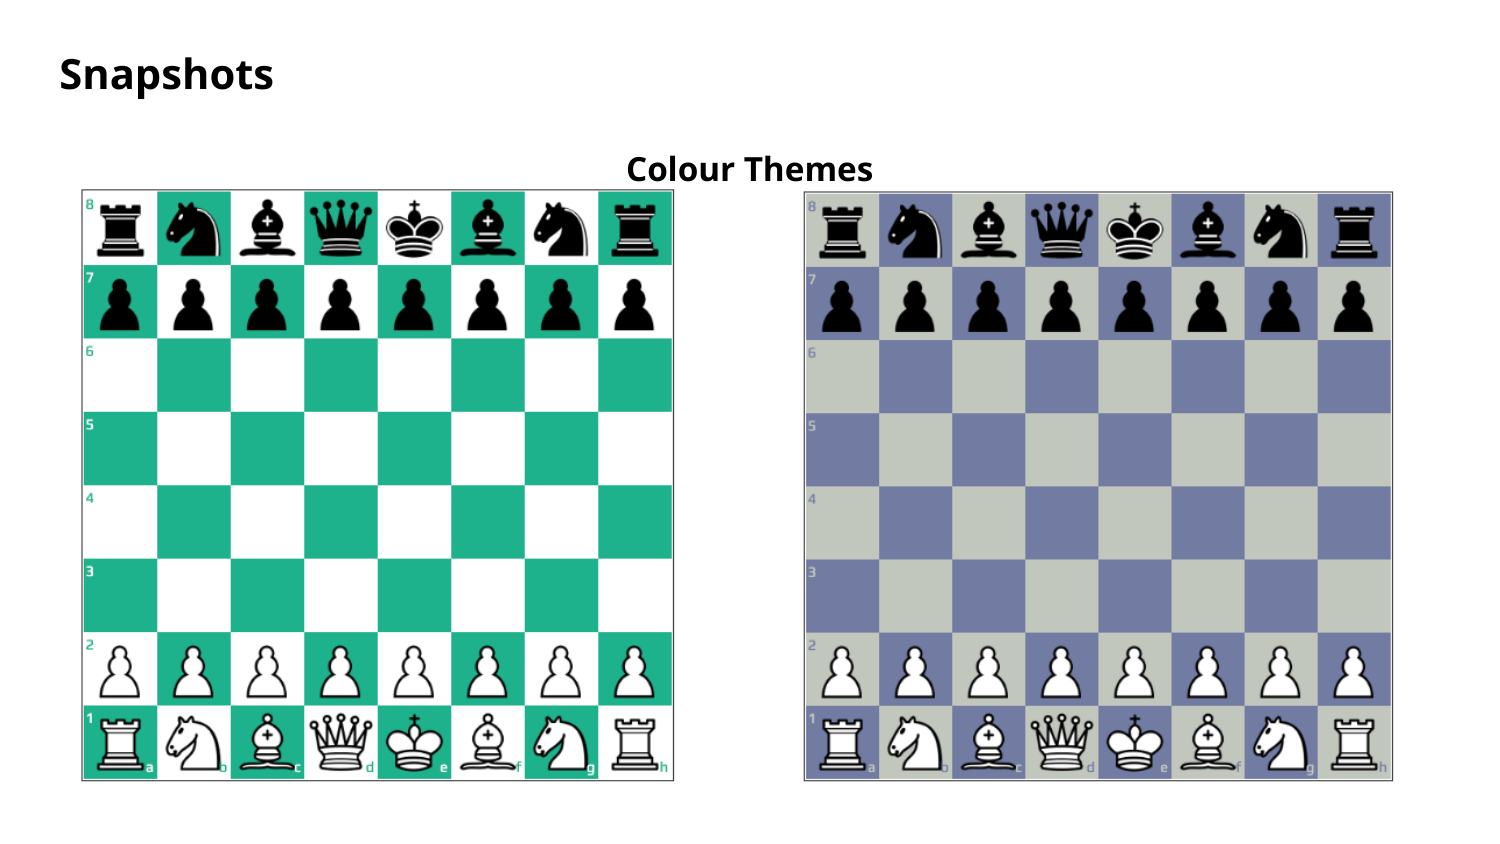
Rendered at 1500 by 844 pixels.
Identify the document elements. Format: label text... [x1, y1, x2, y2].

text_box Snapshots [44, 32, 1456, 113]
picture [78, 187, 680, 787]
picture [798, 188, 1400, 786]
text_box Colour Themes [59, 113, 1441, 178]
